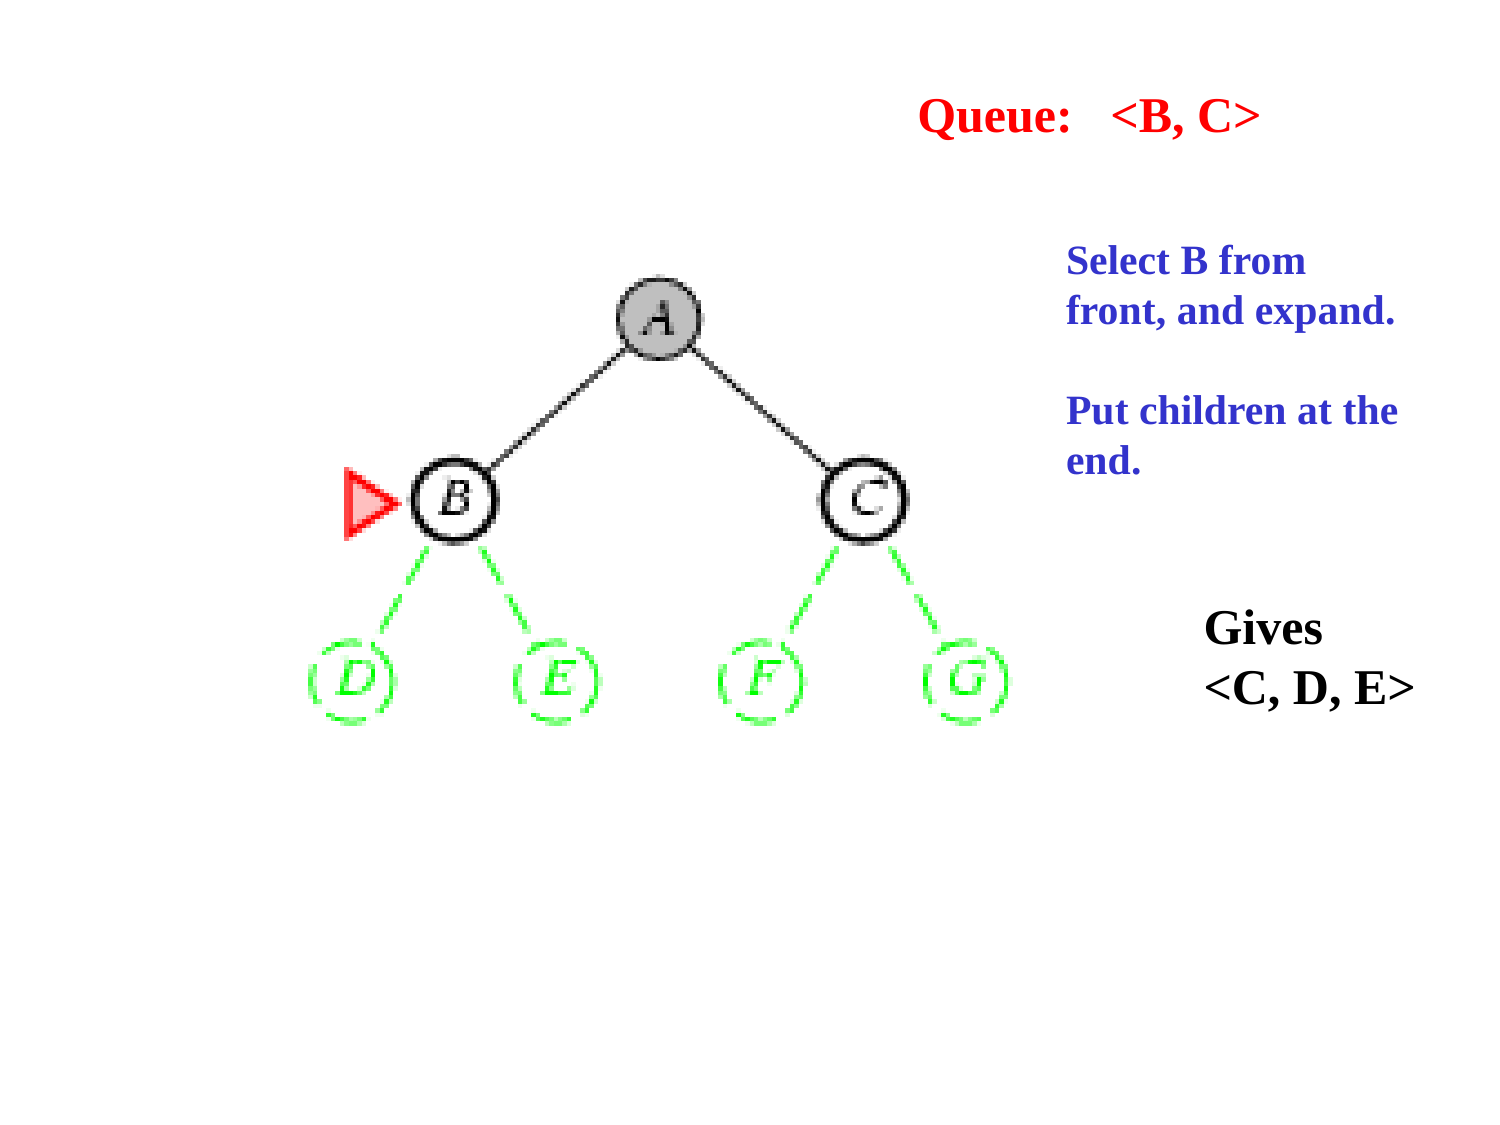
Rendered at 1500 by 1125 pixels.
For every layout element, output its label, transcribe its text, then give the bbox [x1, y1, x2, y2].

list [299, 274, 1013, 735]
text_box Select B from front, and expand. Put children at the end. [1051, 224, 1414, 490]
text_box Gives <C, D, E> [1188, 587, 1431, 723]
text_box Queue: <B, C> [902, 74, 1277, 150]
